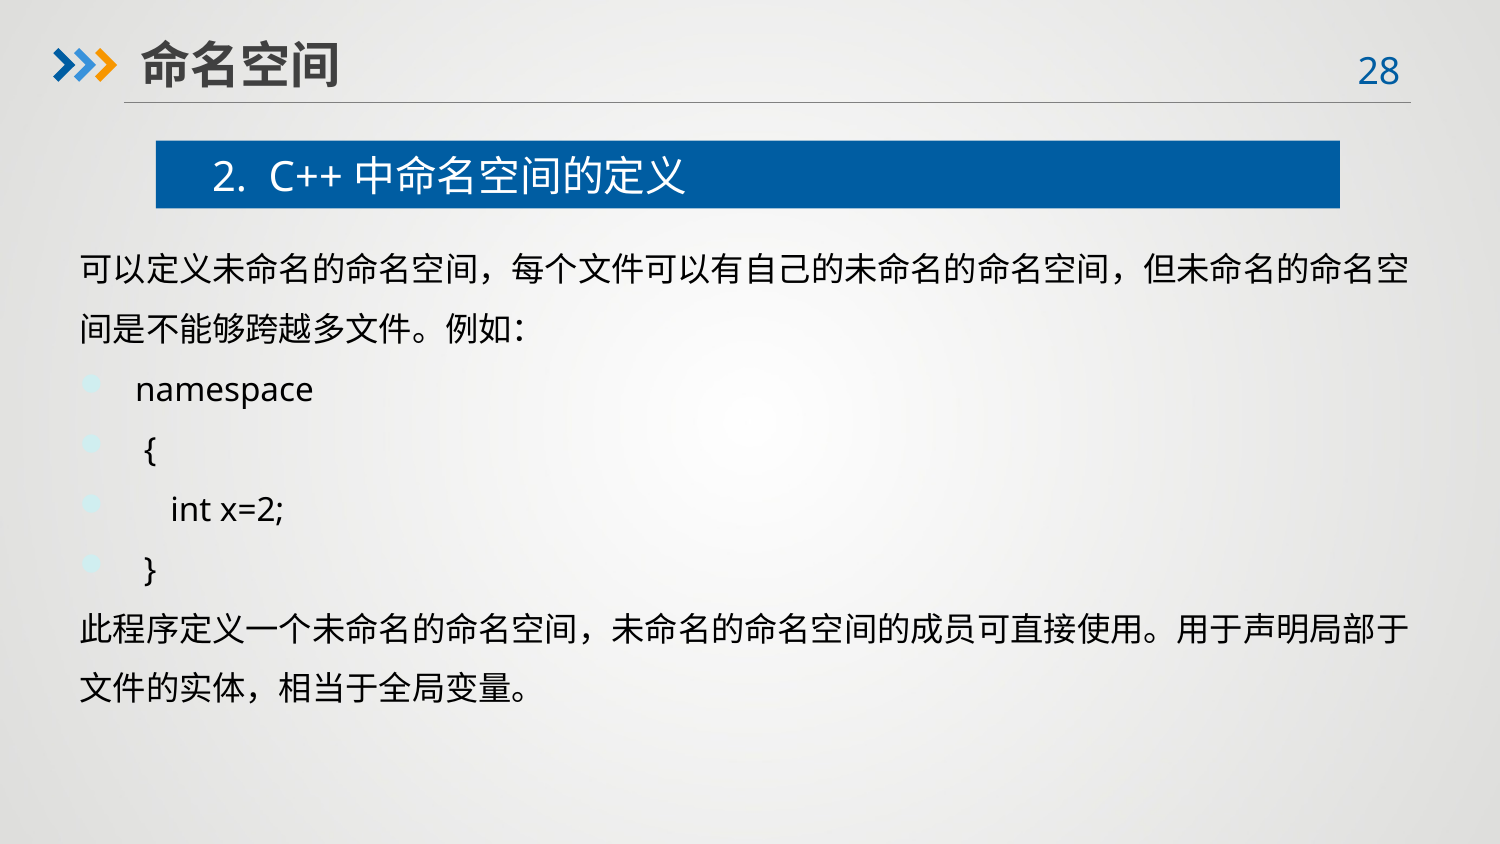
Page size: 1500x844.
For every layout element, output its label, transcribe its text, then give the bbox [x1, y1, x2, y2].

text_box 2. C++中命名空间的定义 [197, 142, 749, 208]
text_box 命名空间 [140, 32, 845, 95]
text_box 可以定义未命名的命名空间，每个文件可以有自己的未命名的命名空间，但未命名的命名空间是不能够跨越多文件。例如： namespace { int x=2; } 此程序定义一个未命名的命名空间，未命名的命名空间的成员可直接使用。用于声明局部于文件的实体，相当于全局变量。 [64, 221, 1435, 715]
picture [0, 0, 1500, 844]
text_box [154, 138, 1342, 210]
